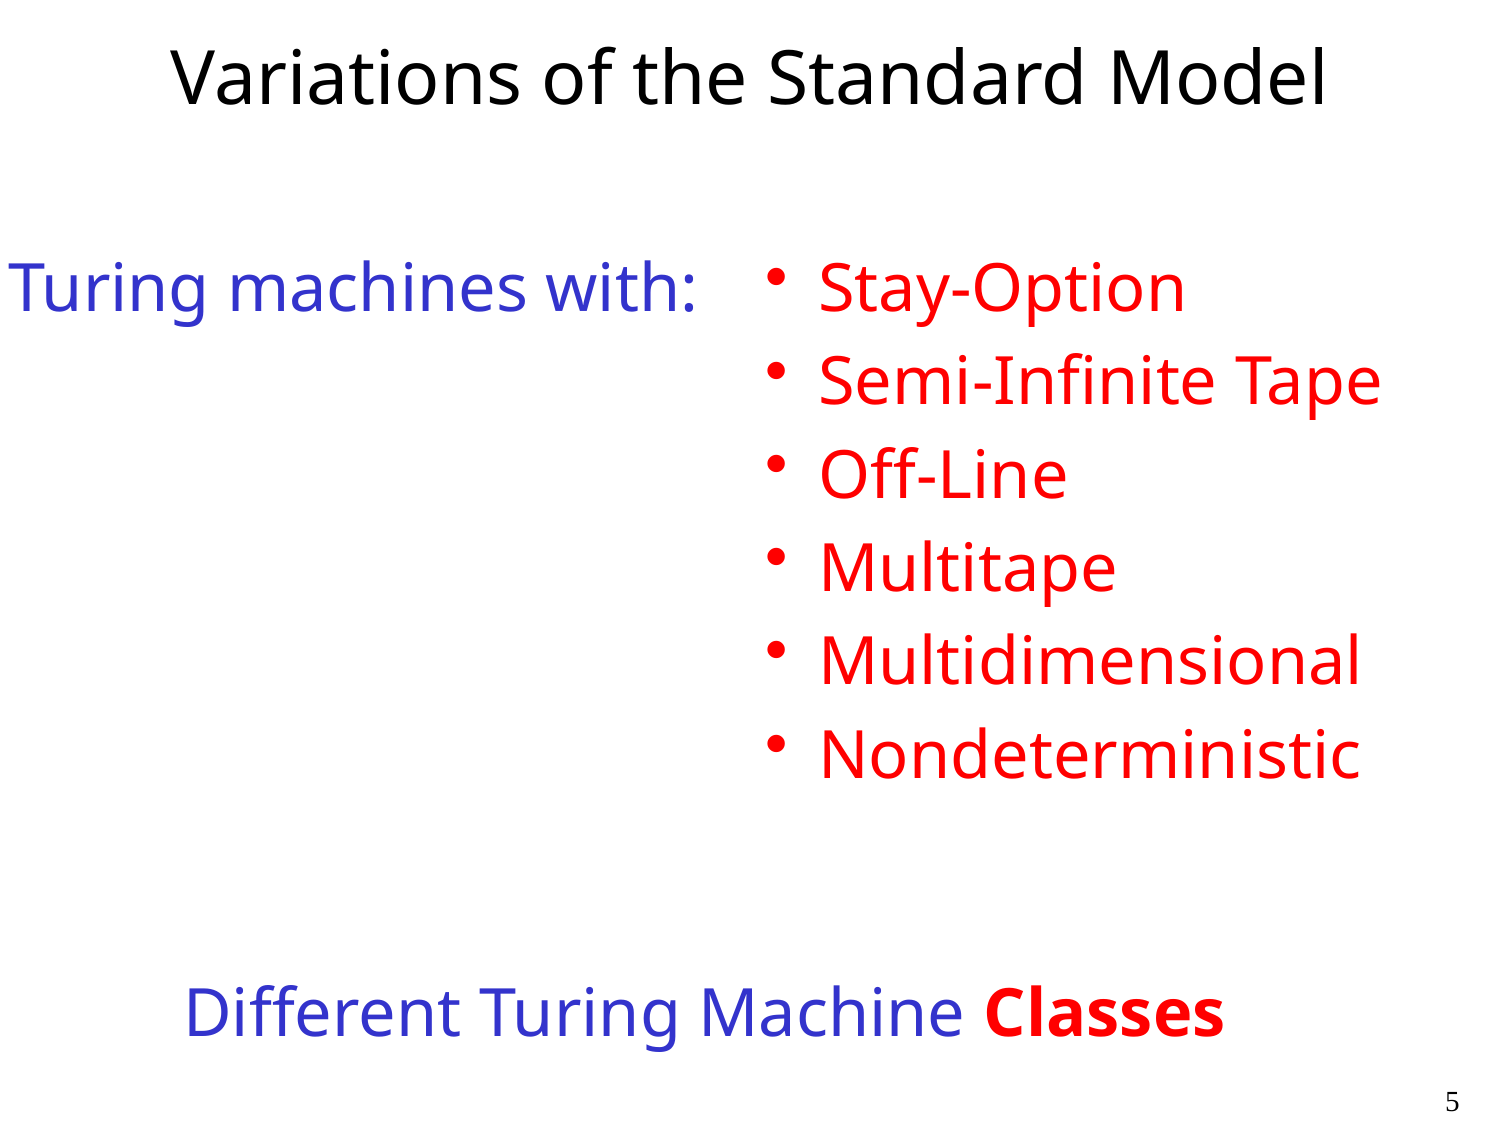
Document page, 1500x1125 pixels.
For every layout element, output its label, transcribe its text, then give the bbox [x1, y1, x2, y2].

title Variations of the Standard Model [24, 24, 1476, 126]
text_box Stay-Option Semi-Infinite Tape Off-Line Multitape Multidimensional Nondeterministic [750, 237, 1399, 799]
text_box Turing machines with: [0, 237, 714, 333]
slide_number 5 [1162, 1074, 1476, 1125]
text_box Different Turing Machine Classes [168, 962, 1241, 1058]
